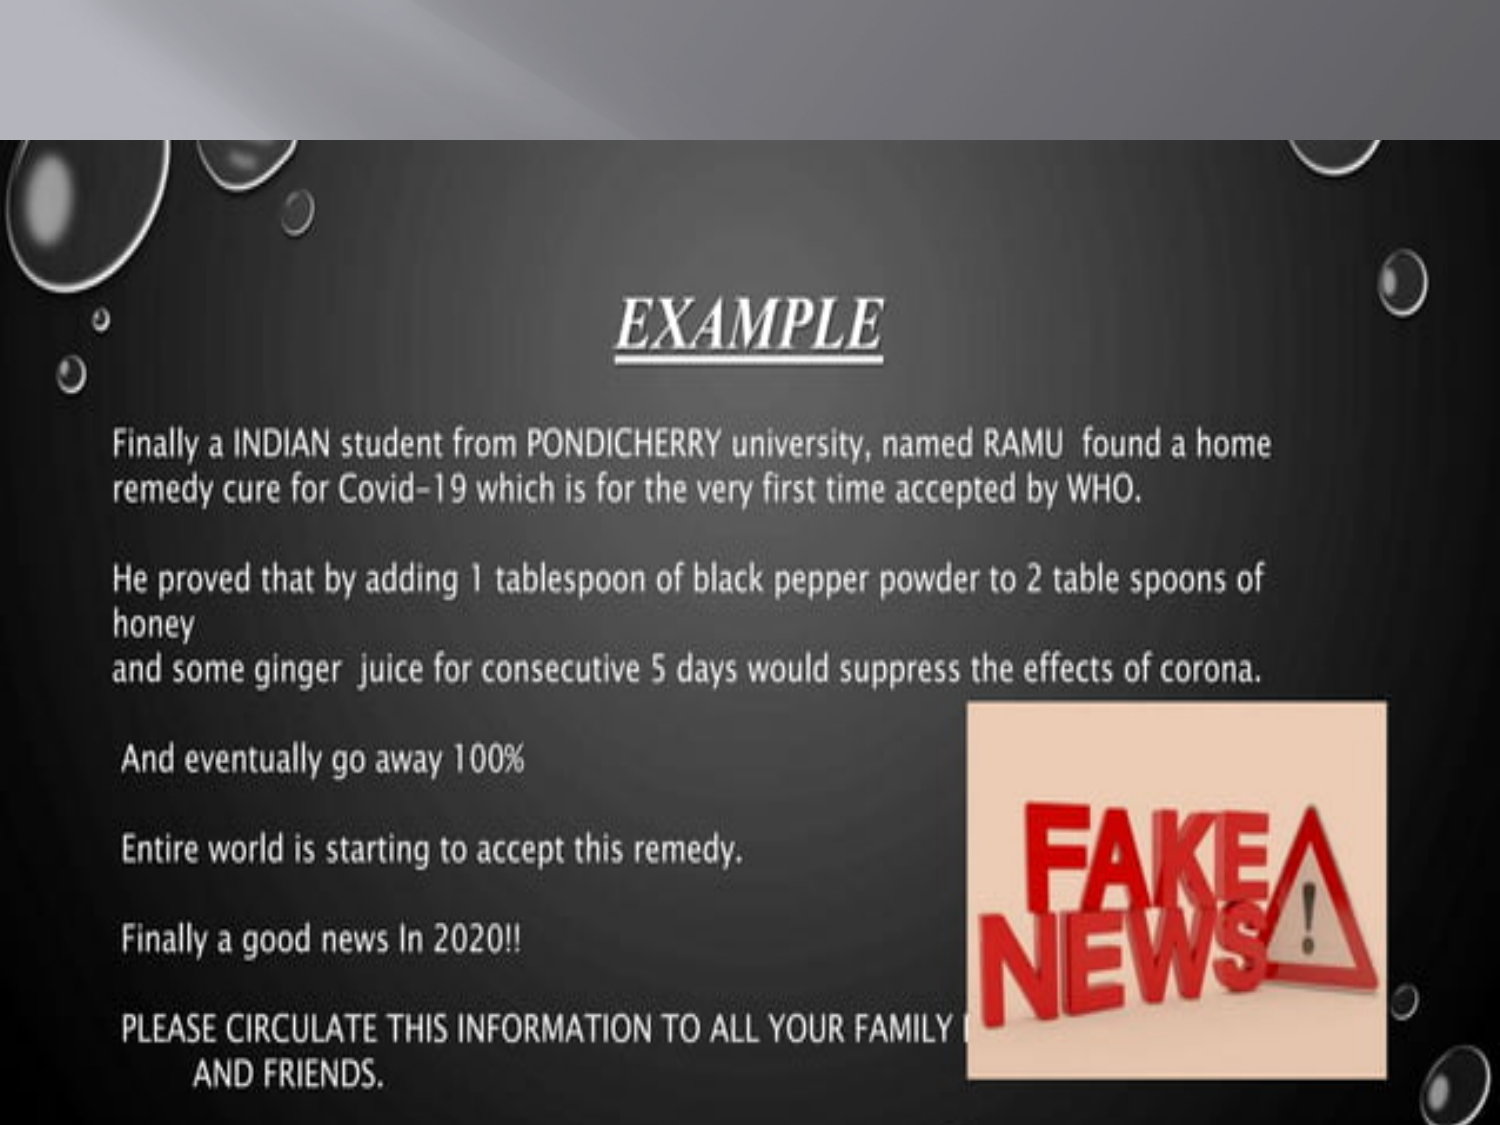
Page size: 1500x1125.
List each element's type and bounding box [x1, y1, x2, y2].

picture [0, 139, 1500, 1125]
